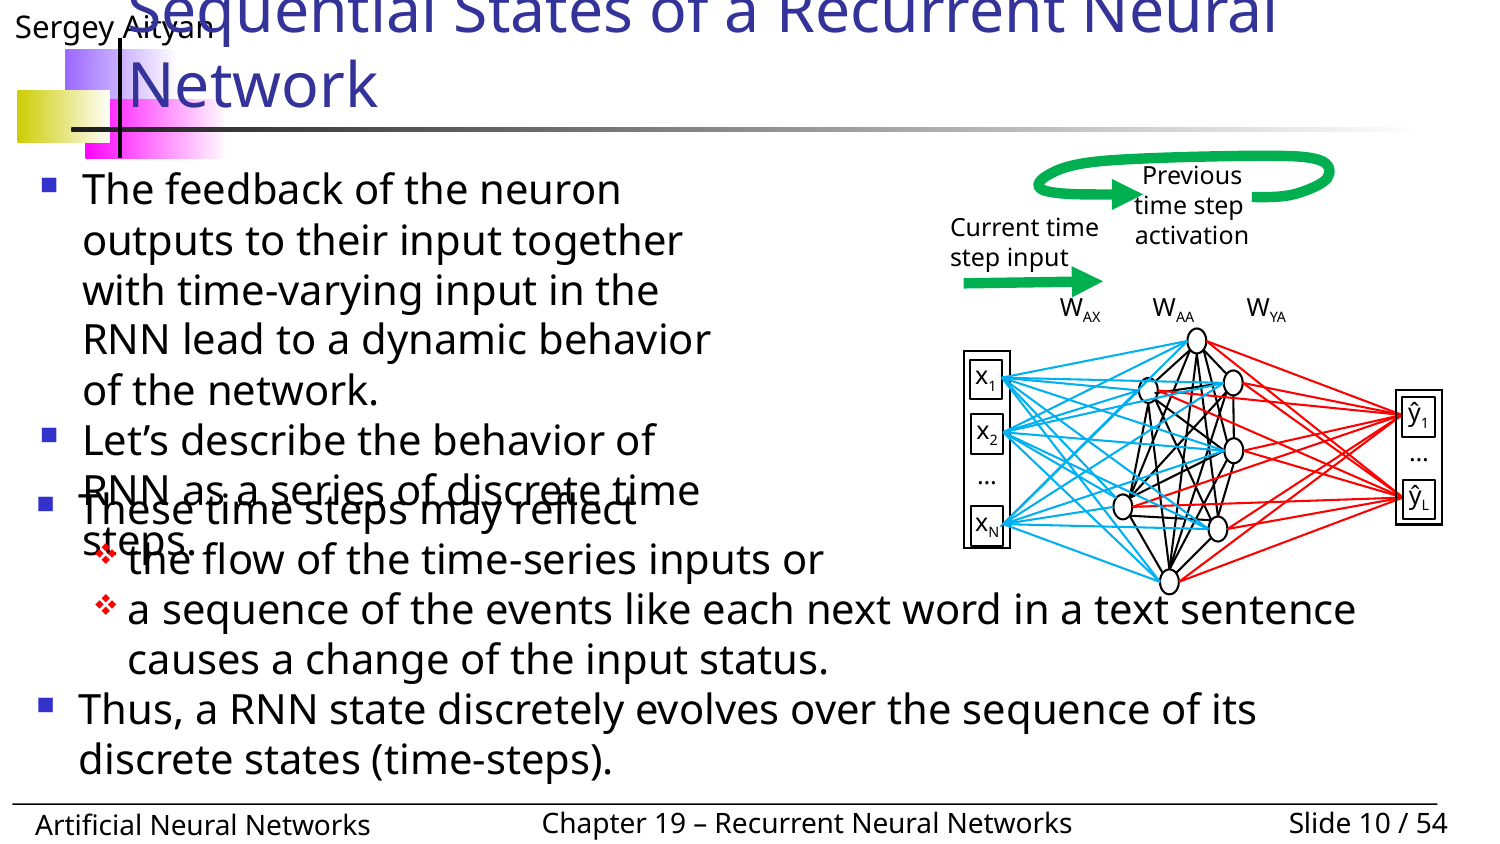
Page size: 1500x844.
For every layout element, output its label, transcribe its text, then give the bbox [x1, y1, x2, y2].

list These time steps may reflect the flow of the time-series inputs or a sequence of the events like each next word in a text sentence causes a change of the input status. Thus, a RNN state discretely evolves over the sequence of its discrete states (time-steps). [21, 475, 1397, 759]
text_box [949, 155, 1442, 595]
list The feedback of the neuron outputs to their input together with time-varying input in the RNN lead to a dynamic behavior of the network. Let’s describe the behavior of RNN as a series of discrete time steps. [24, 155, 761, 367]
title Sequential States of a Recurrent Neural Network [112, 46, 1488, 128]
